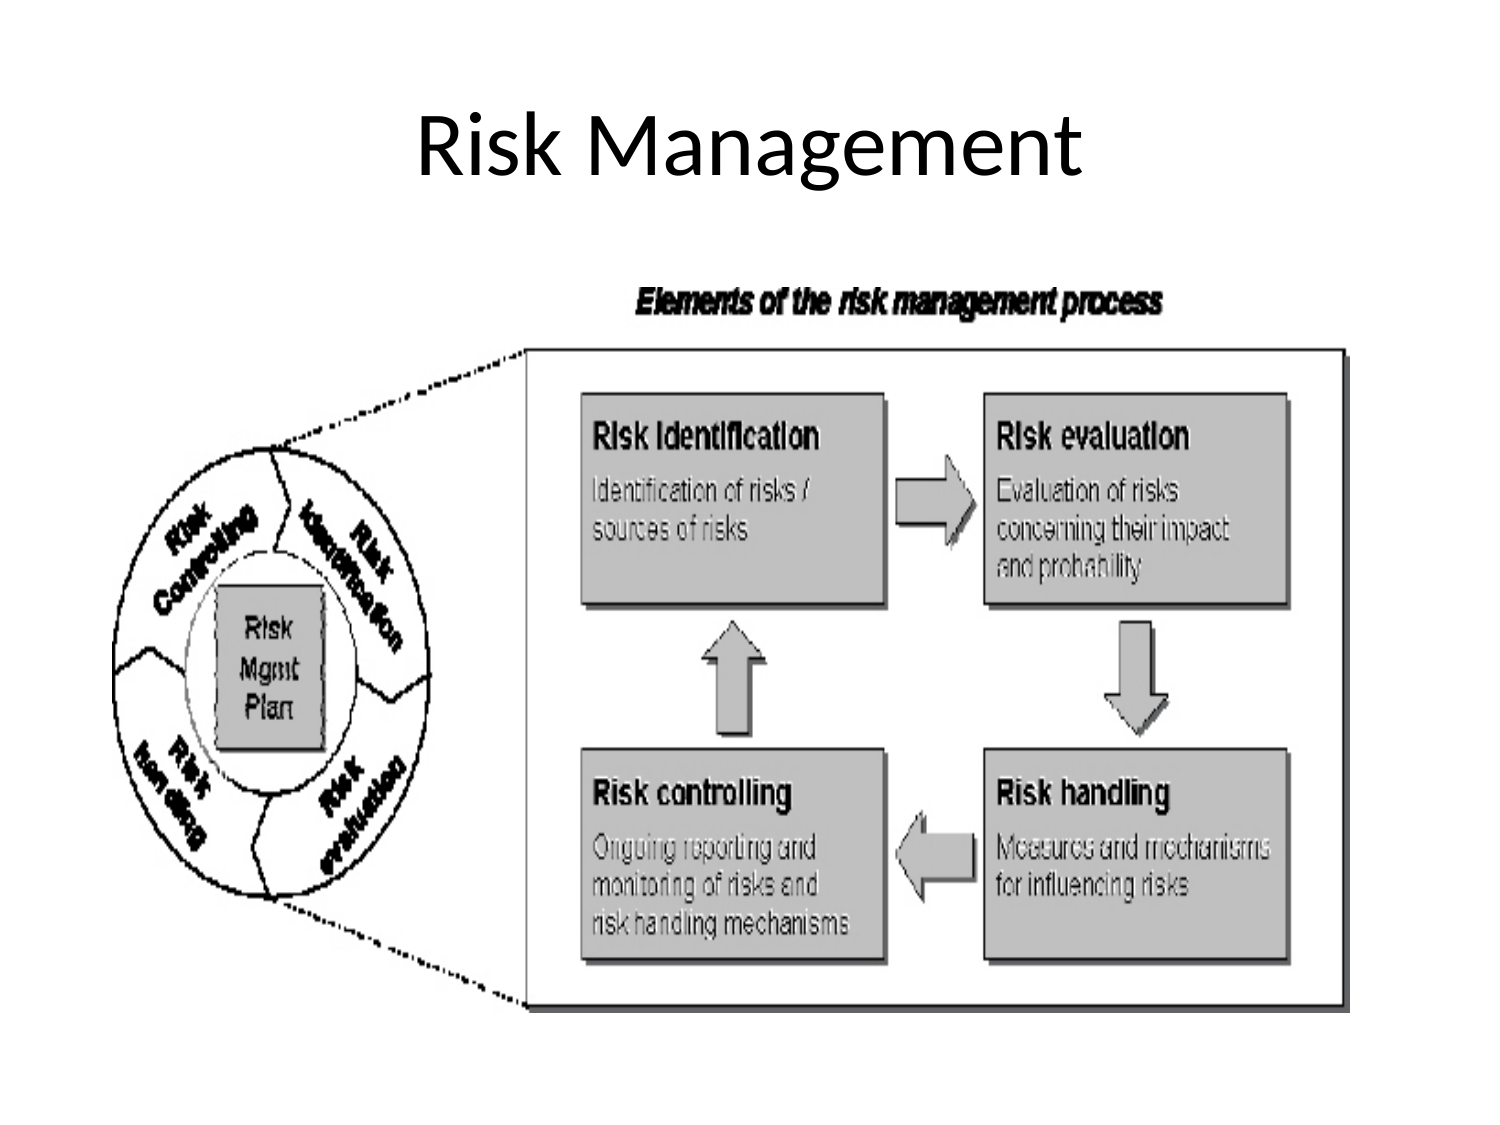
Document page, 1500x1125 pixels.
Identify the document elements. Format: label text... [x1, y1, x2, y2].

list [112, 287, 1351, 1013]
title Risk Management [75, 45, 1425, 233]
